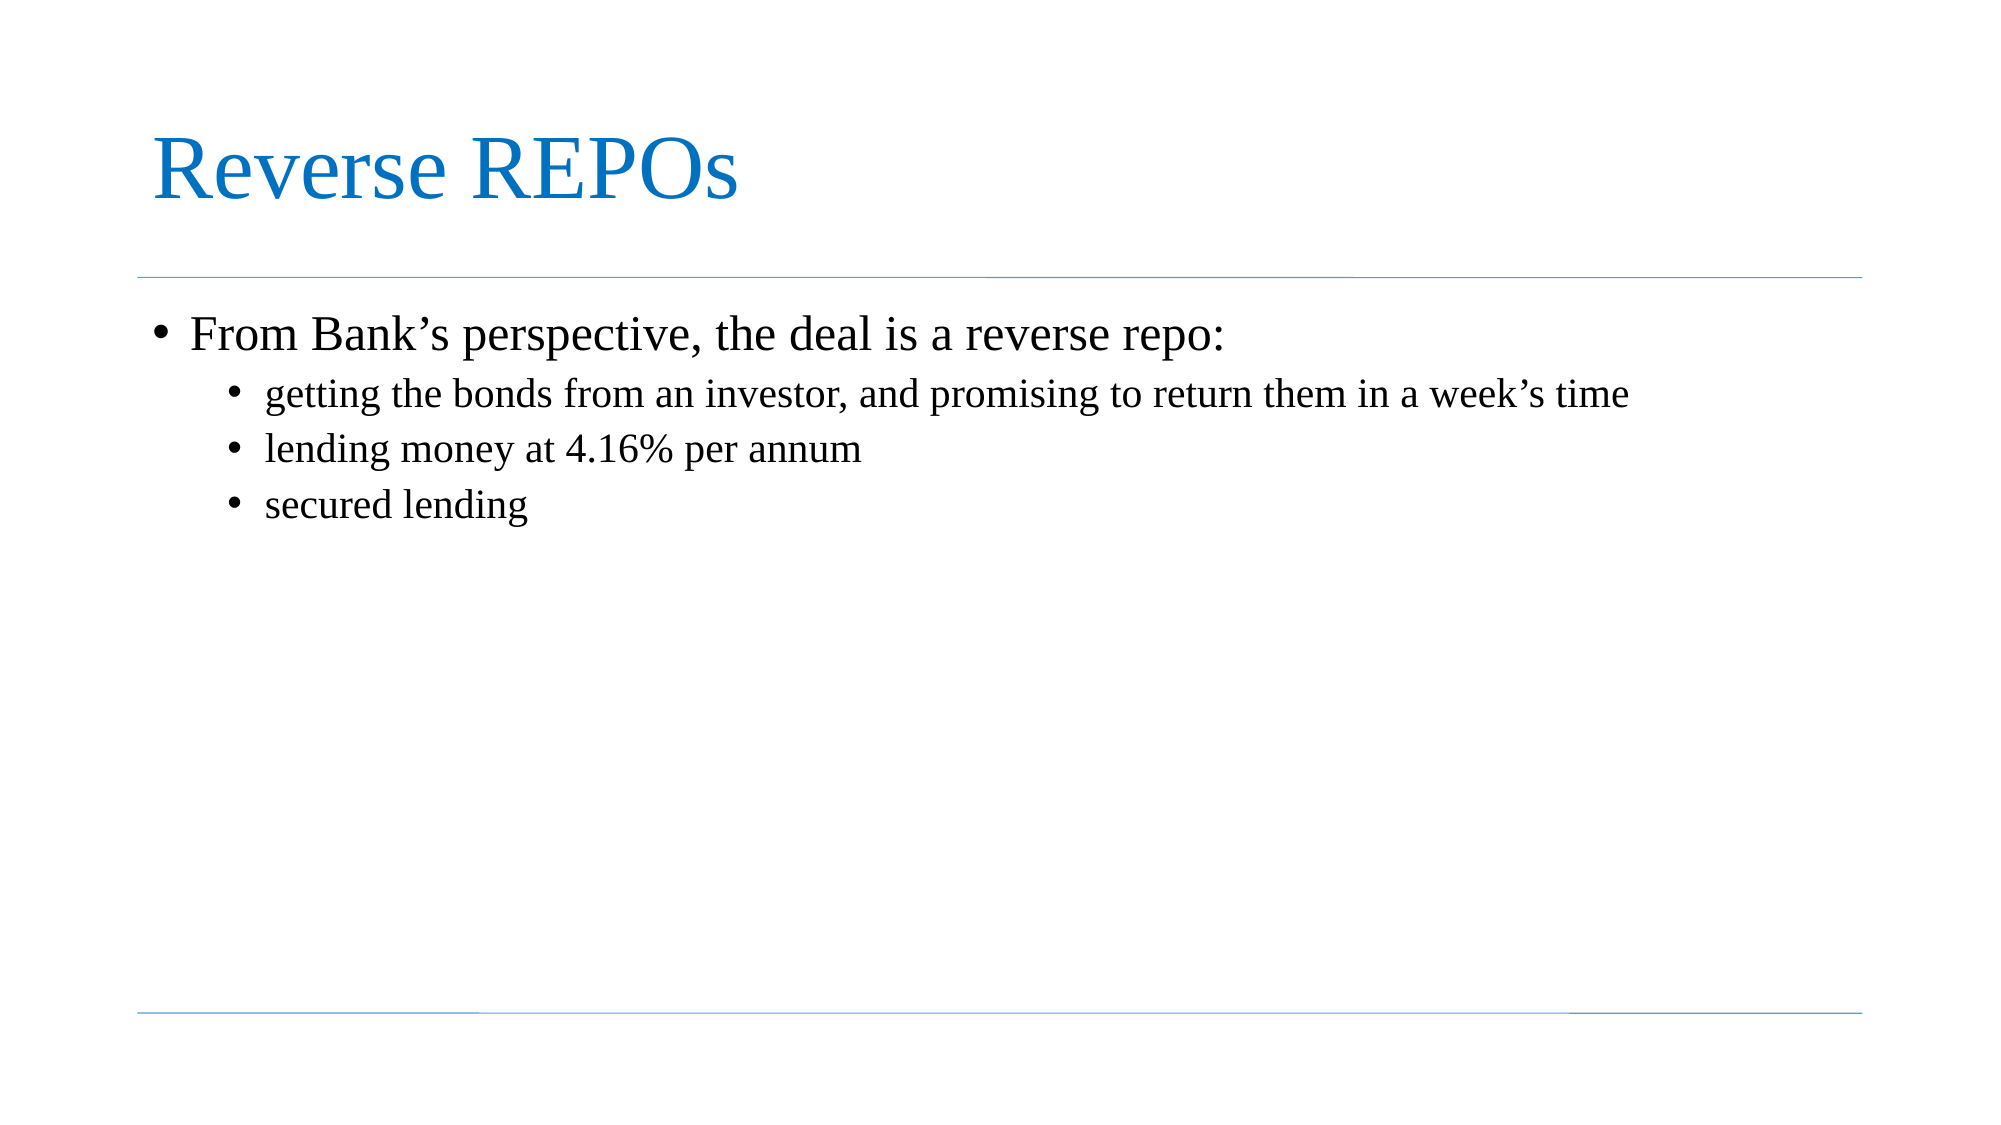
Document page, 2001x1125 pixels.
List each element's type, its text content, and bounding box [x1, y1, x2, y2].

title Reverse REPOs [137, 59, 1863, 278]
list From Bank’s perspective, the deal is a reverse repo: getting the bonds from an investor, and promising to return them in a week’s time lending money at 4.16% per annum secured lending [137, 299, 1863, 1014]
